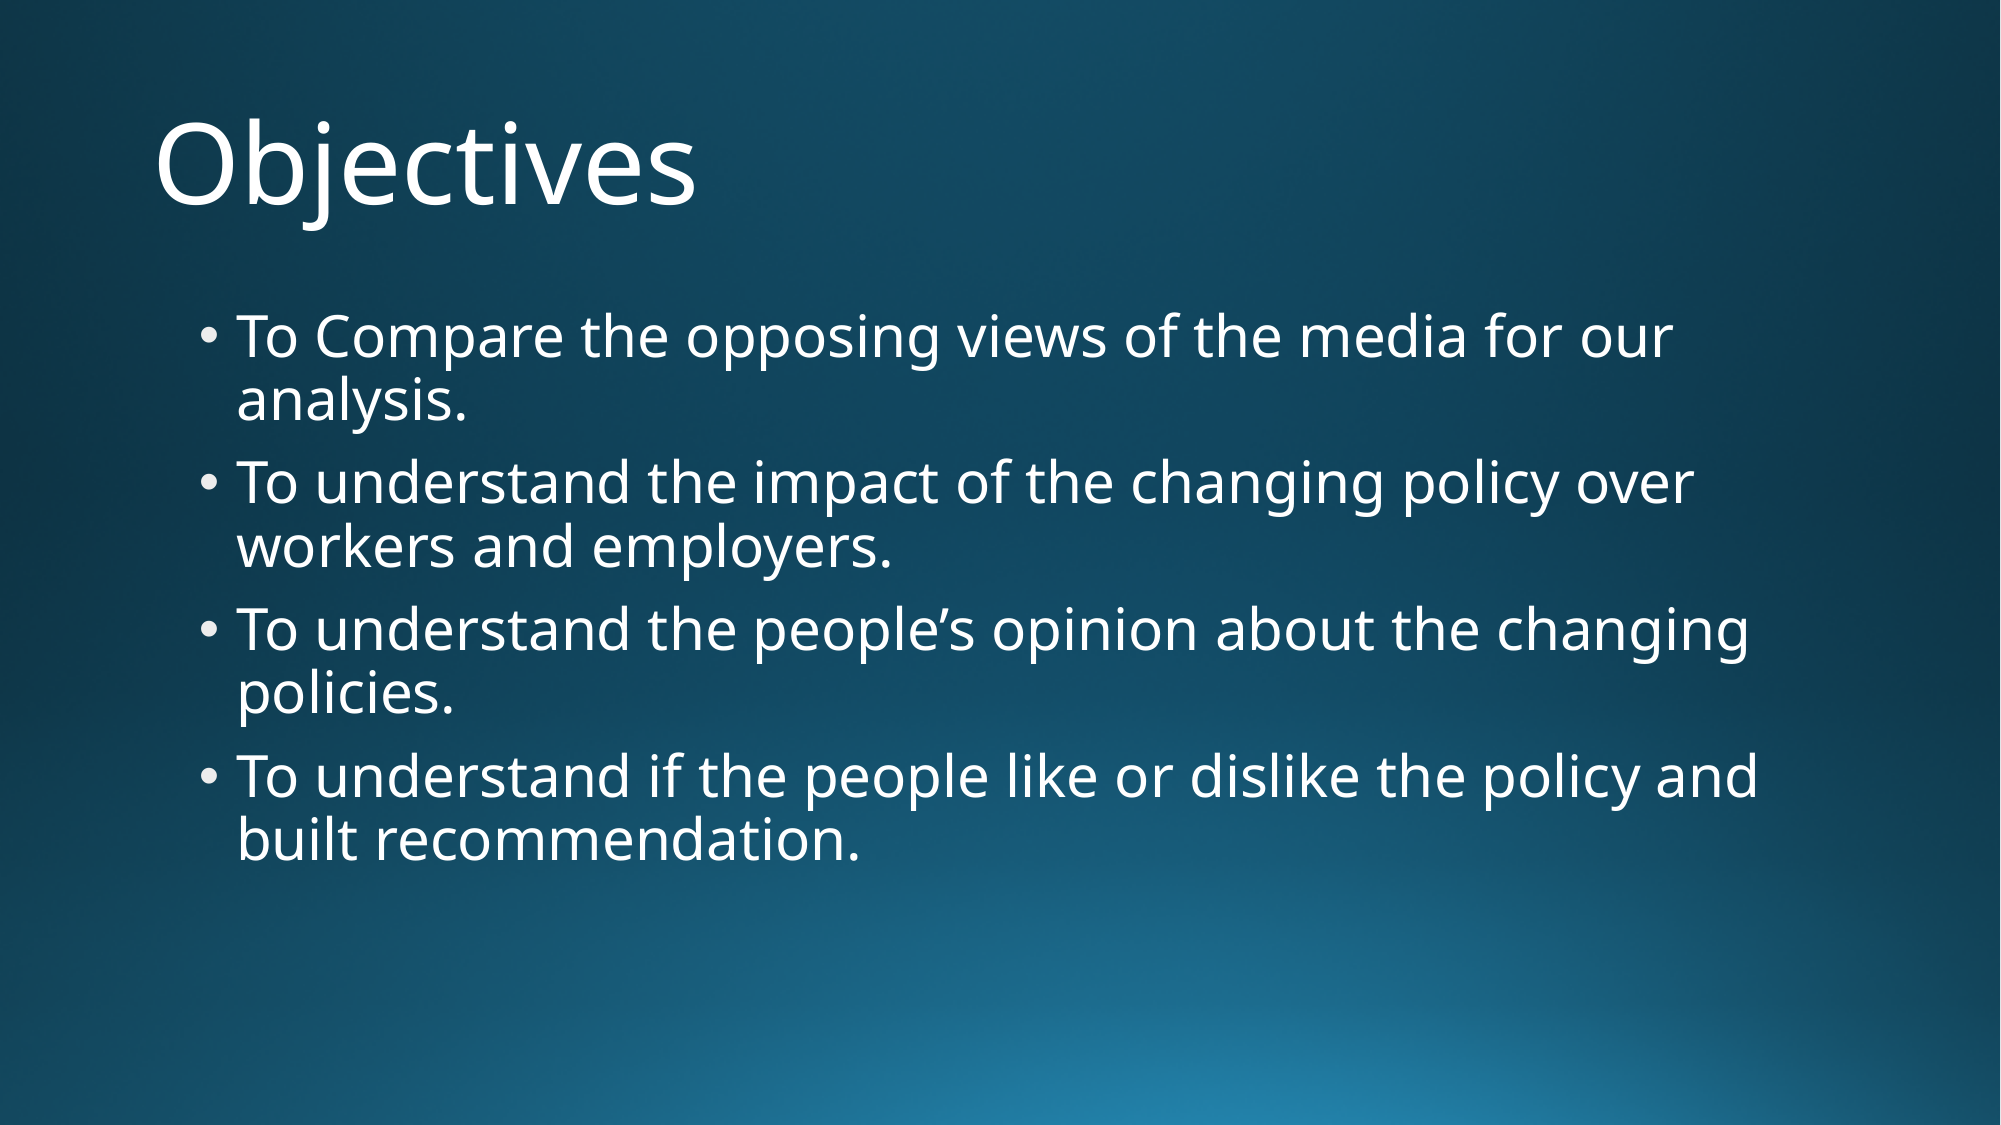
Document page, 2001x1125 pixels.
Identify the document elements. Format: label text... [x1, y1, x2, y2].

picture [0, 0, 2001, 1125]
list To Compare the opposing views of the media for our analysis. To understand the impact of the changing policy over workers and employers. To understand the people’s opinion about the changing policies. To understand if the people like or dislike the policy and built recommendation. [183, 299, 1863, 1014]
title Objectives [137, 59, 1863, 278]
